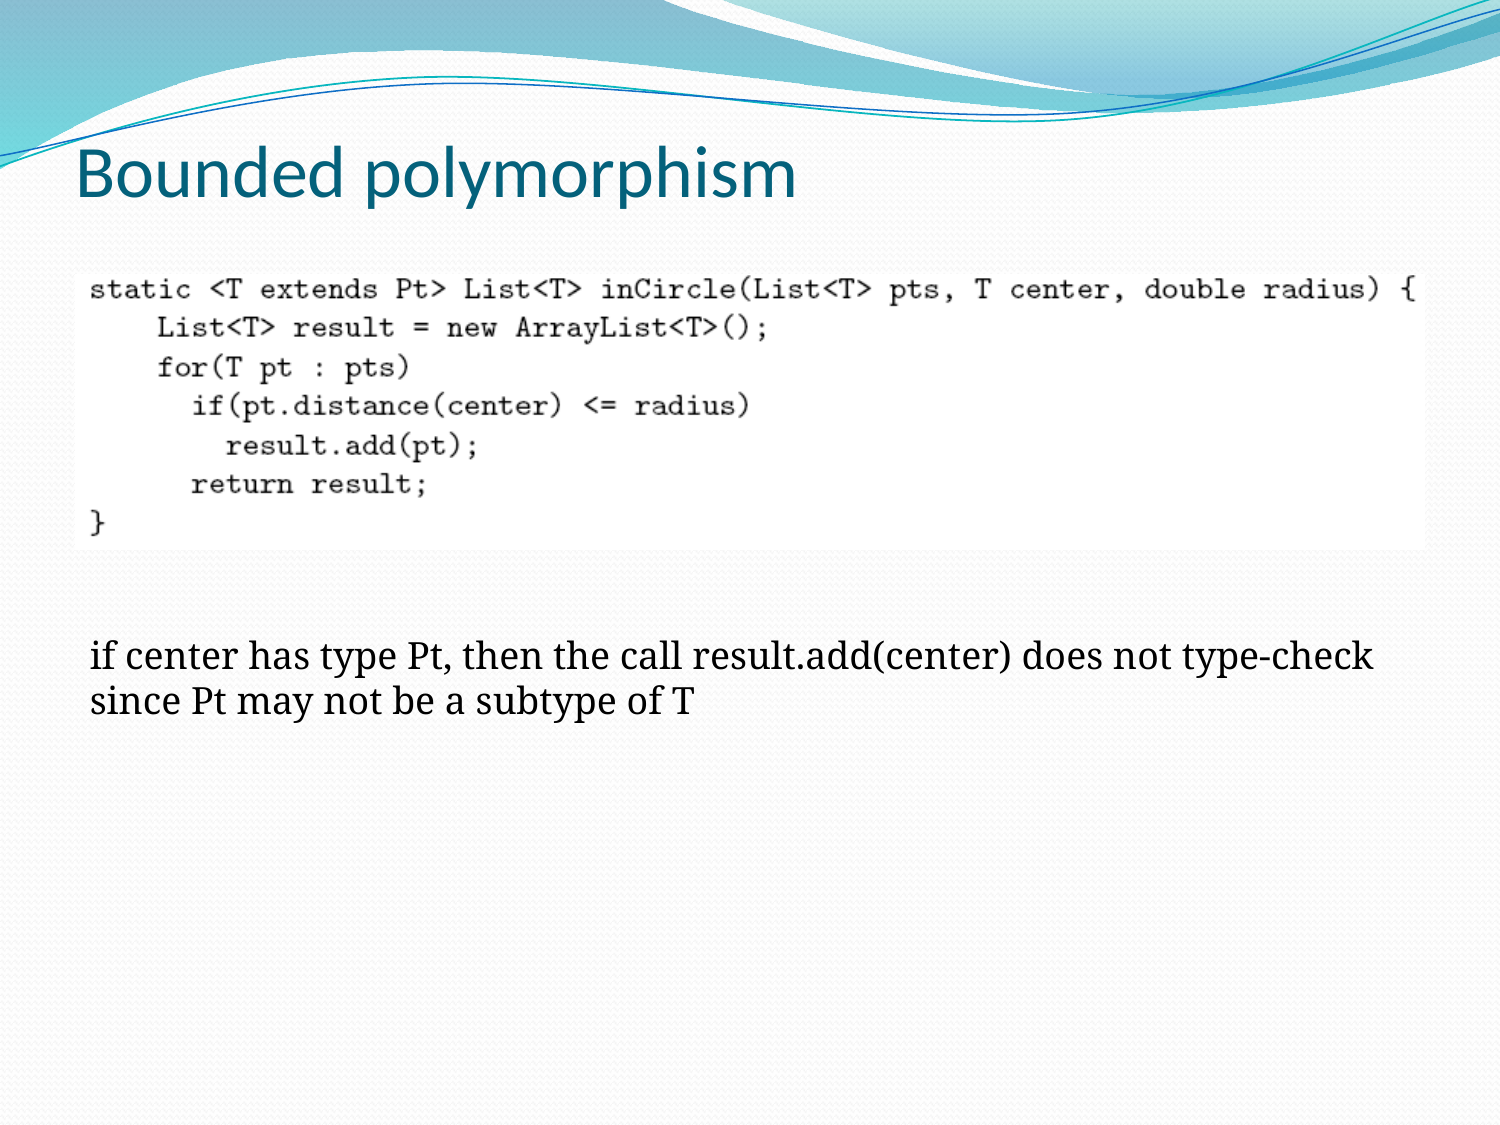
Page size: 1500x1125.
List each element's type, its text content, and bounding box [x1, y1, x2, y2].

title Bounded polymorphism [75, 115, 1425, 213]
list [74, 274, 1426, 550]
text_box if center has type Pt, then the call result.add(center) does not type-check since Pt may not be a subtype of T [75, 624, 1400, 730]
